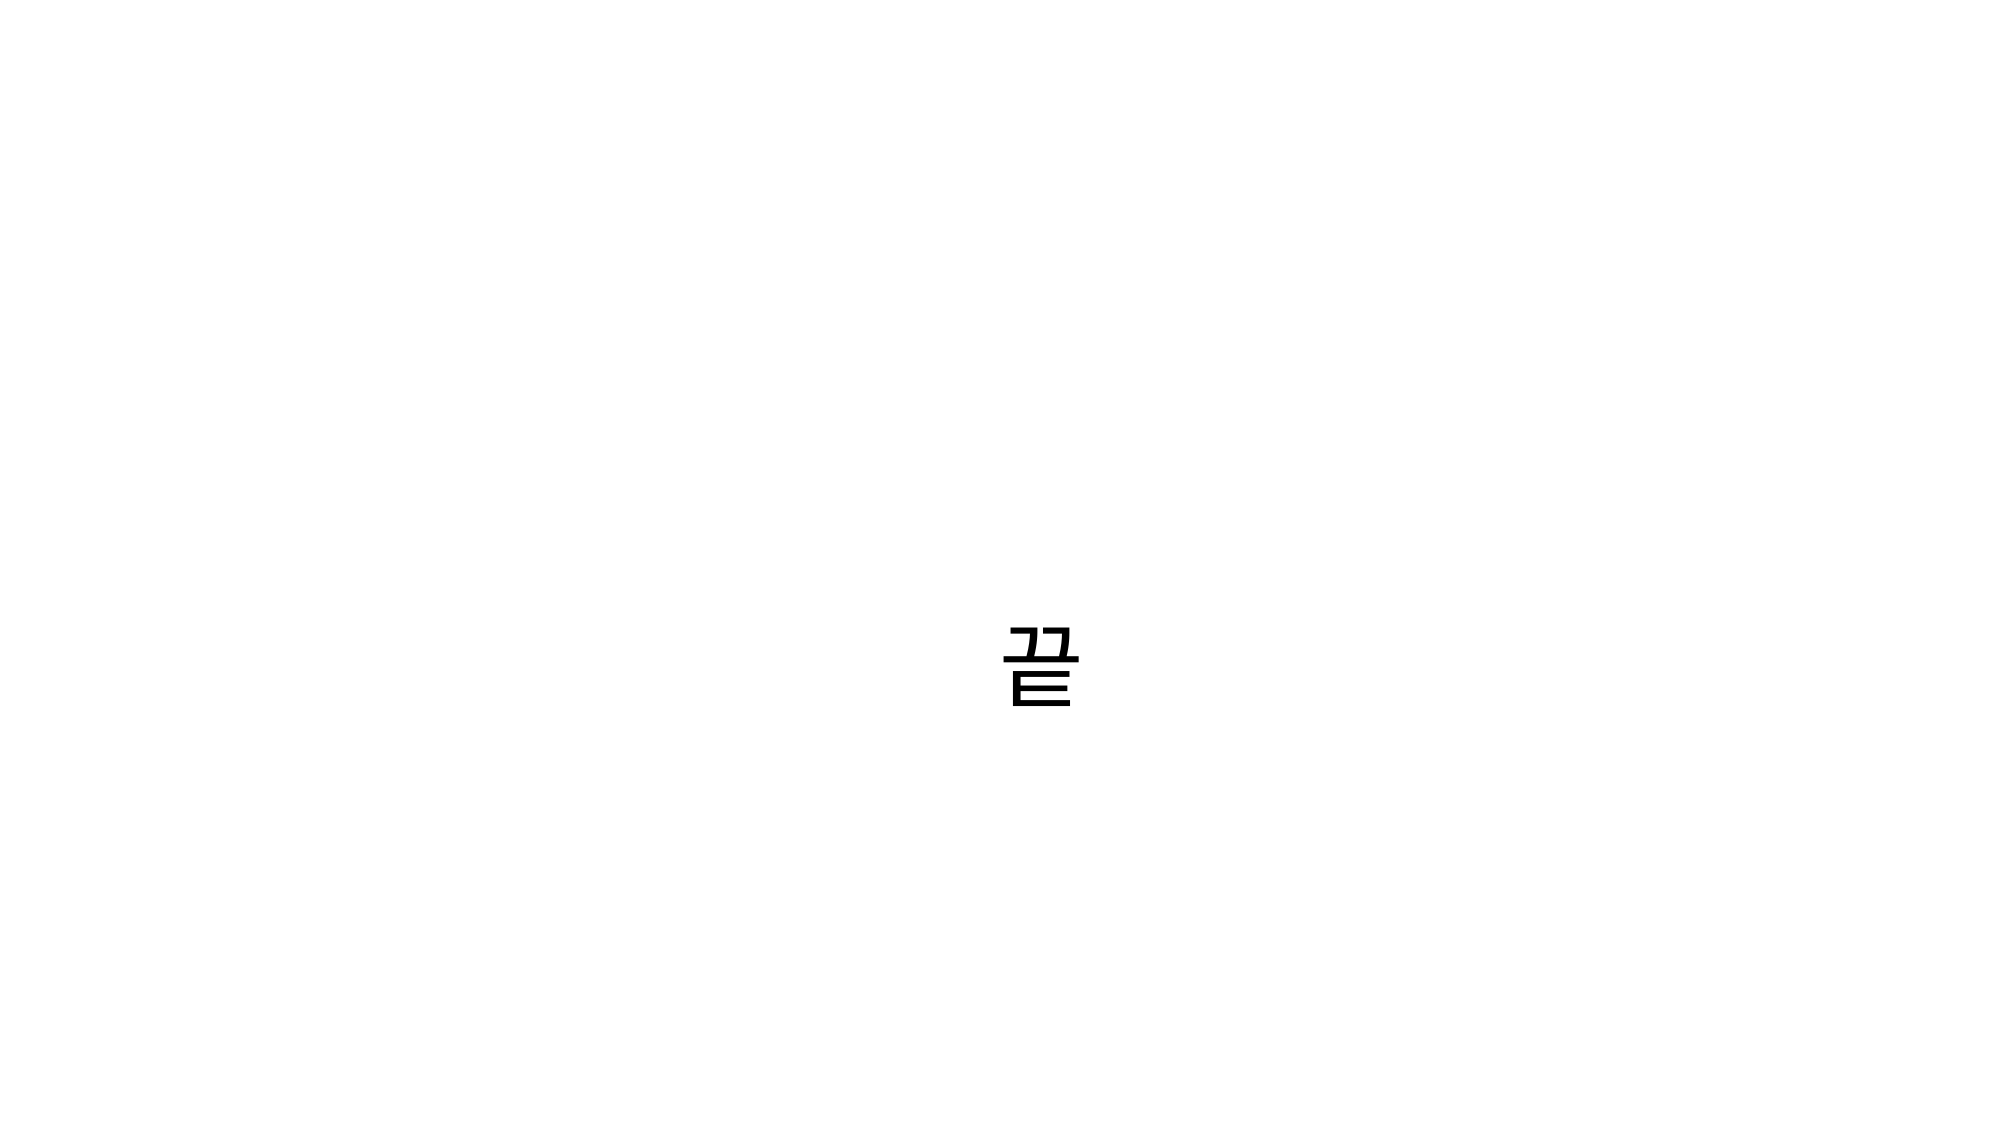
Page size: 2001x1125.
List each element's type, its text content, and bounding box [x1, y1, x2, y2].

title 끝 [984, 562, 1219, 780]
